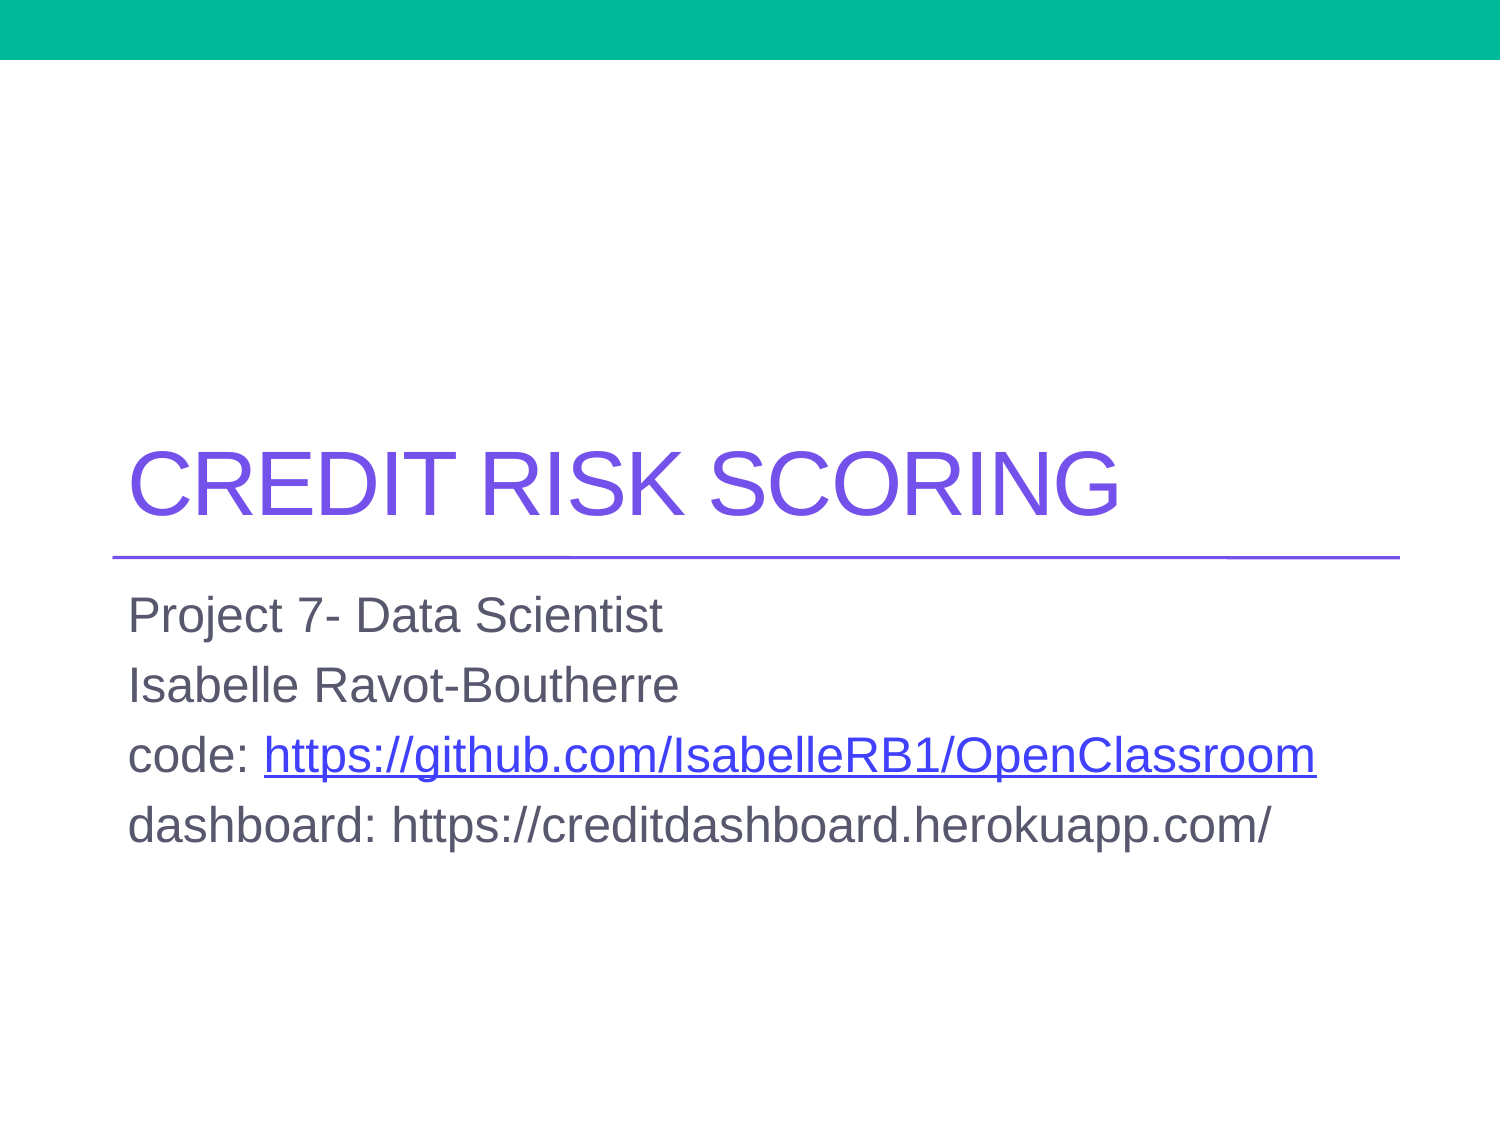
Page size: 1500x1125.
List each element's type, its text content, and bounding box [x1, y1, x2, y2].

subtitle Project 7- Data Scientist Isabelle Ravot-Boutherre code: https://github.com/IsabelleRB1/OpenClassroom dashboard: https://creditdashboard.herokuapp.com/ [112, 575, 1471, 863]
title Credit RISK SCORING [112, 224, 1471, 542]
